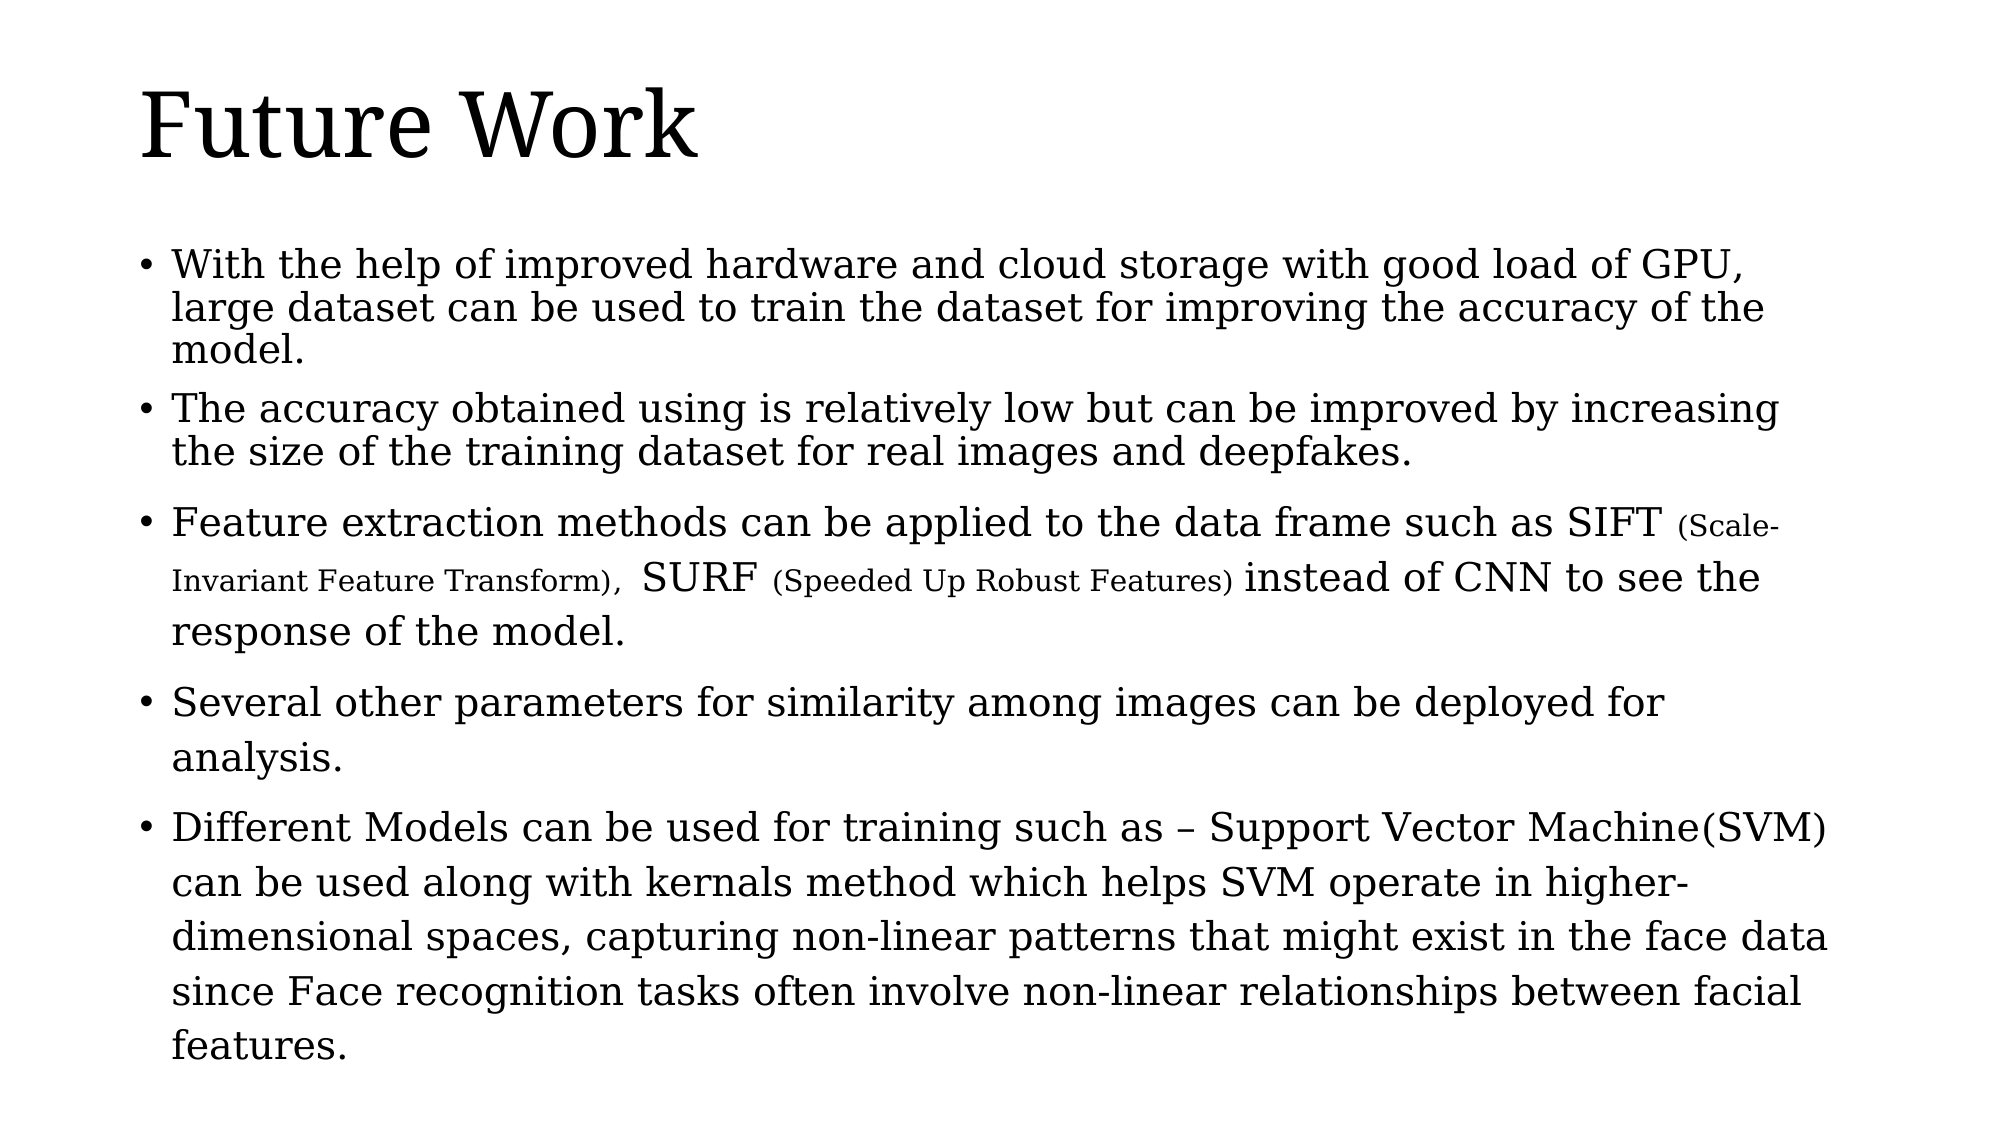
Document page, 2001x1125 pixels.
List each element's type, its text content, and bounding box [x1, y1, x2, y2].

list With the help of improved hardware and cloud storage with good load of GPU, large dataset can be used to train the dataset for improving the accuracy of the model. The accuracy obtained using is relatively low but can be improved by increasing the size of the training dataset for real images and deepfakes. Feature extraction methods can be applied to the data frame such as SIFT (Scale-Invariant Feature Transform), SURF (Speeded Up Robust Features) instead of CNN to see the response of the model. Several other parameters for similarity among images can be deployed for analysis. Different Models can be used for training such as – Support Vector Machine(SVM) can be used along with kernals method which helps SVM operate in higher-dimensional spaces, capturing non-linear patterns that might exist in the face data since Face recognition tasks often involve non-linear relationships between facial features. [124, 237, 1854, 1083]
title Future Work [124, 19, 926, 237]
